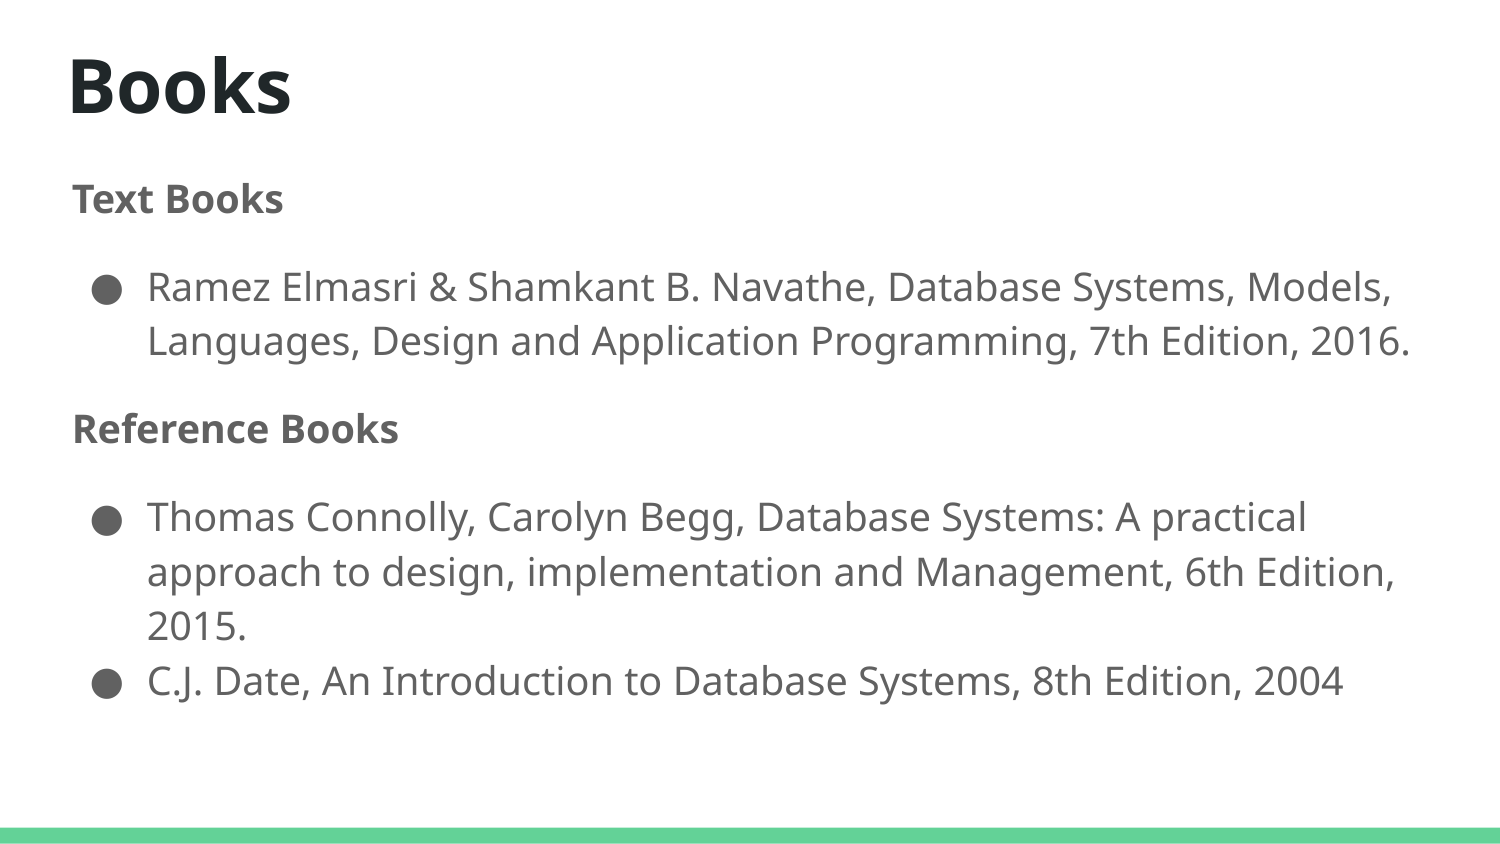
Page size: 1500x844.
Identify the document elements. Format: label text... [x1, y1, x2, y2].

list Text Books Ramez Elmasri & Shamkant B. Navathe, Database Systems, Models, Languages, Design and Application Programming, 7th Edition, 2016. Reference Books Thomas Connolly, Carolyn Begg, Database Systems: A practical approach to design, implementation and Management, 6th Edition, 2015. C.J. Date, An Introduction to Database Systems, 8th Edition, 2004 [56, 151, 1455, 785]
title Books [51, 23, 1449, 117]
